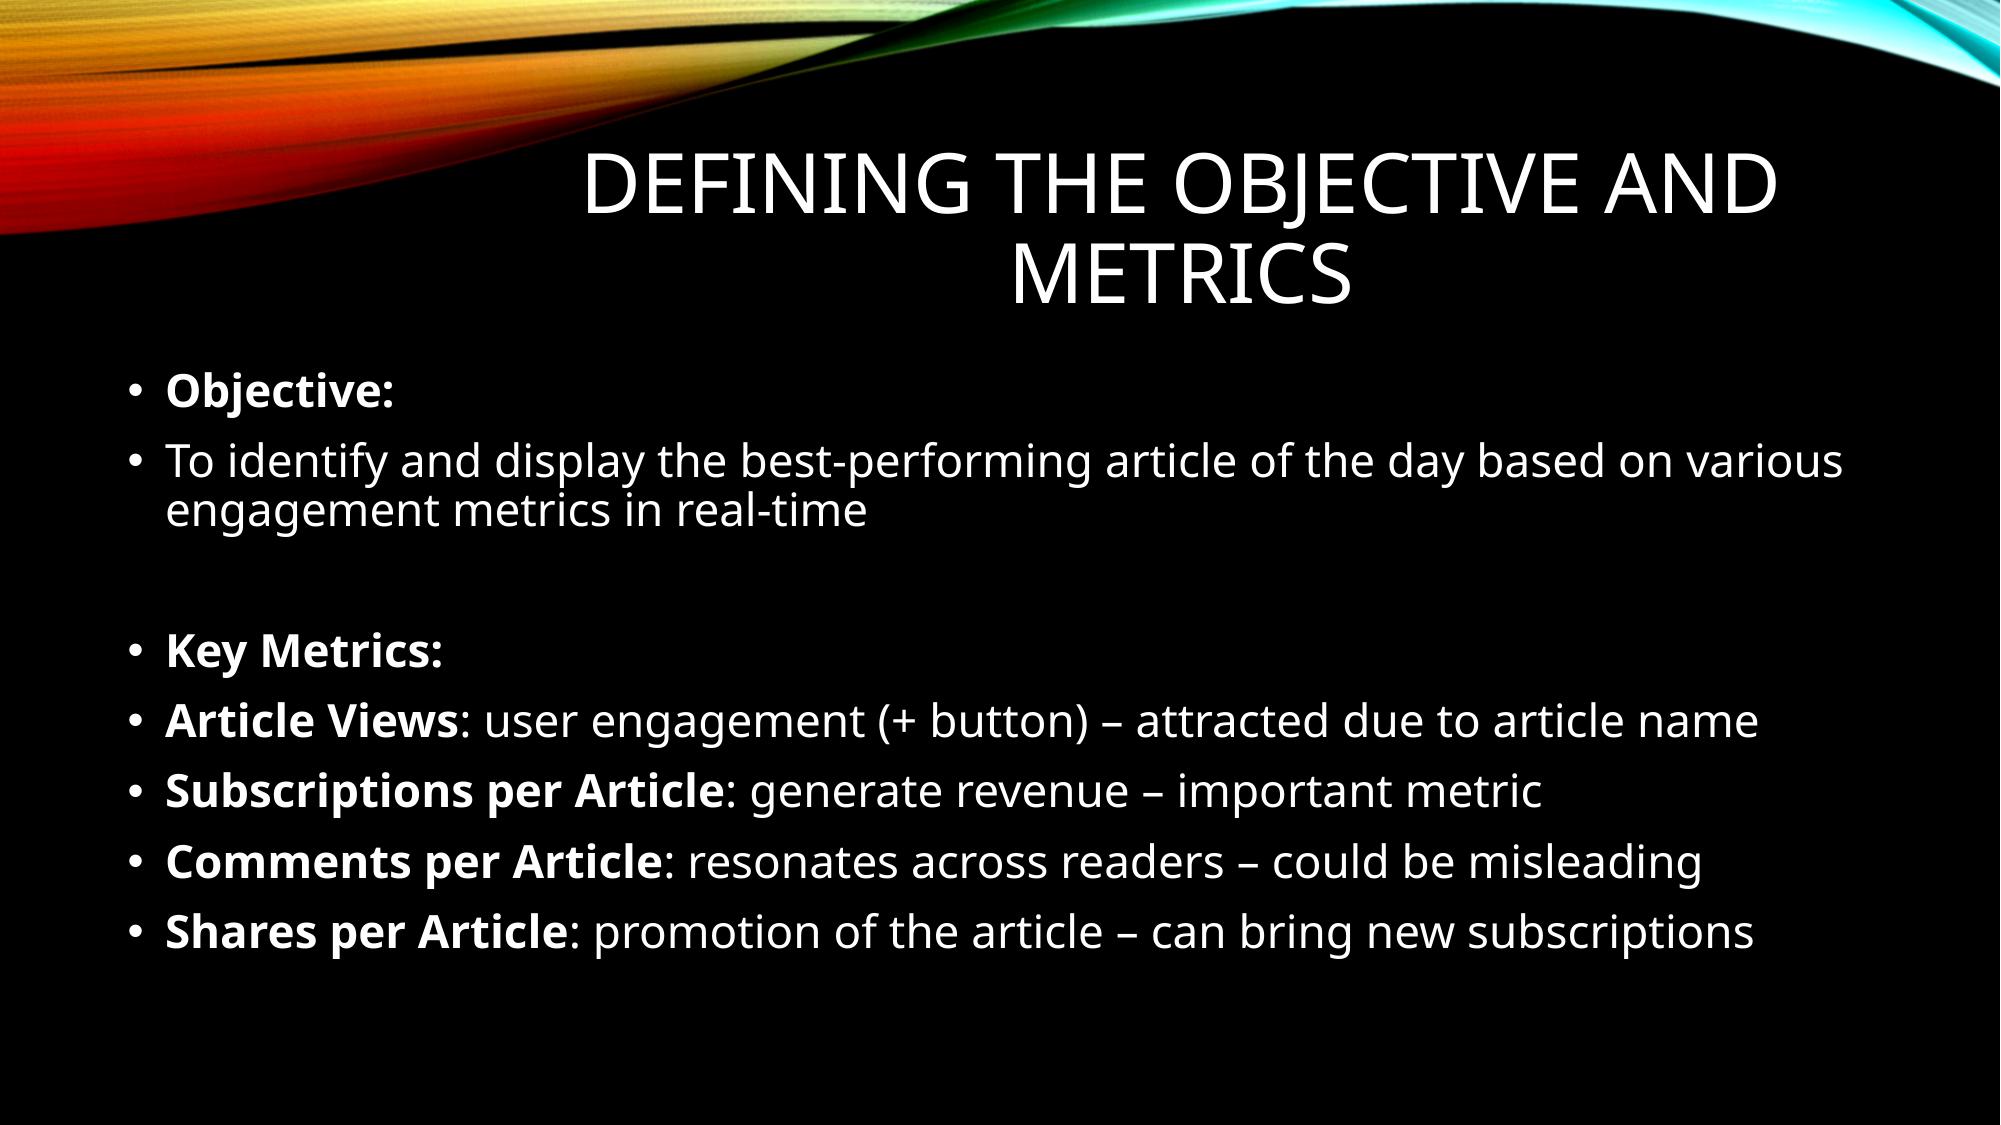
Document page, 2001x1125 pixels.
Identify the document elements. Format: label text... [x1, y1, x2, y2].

picture [0, 0, 2000, 237]
title Defining the Objective and Metrics [474, 125, 1888, 338]
list Objective: To identify and display the best-performing article of the day based on various engagement metrics in real-time Key Metrics: Article Views: user engagement (+ button) – attracted due to article name Subscriptions per Article: generate revenue – important metric Comments per Article: resonates across readers – could be misleading Shares per Article: promotion of the article – can bring new subscriptions [112, 360, 1888, 1021]
